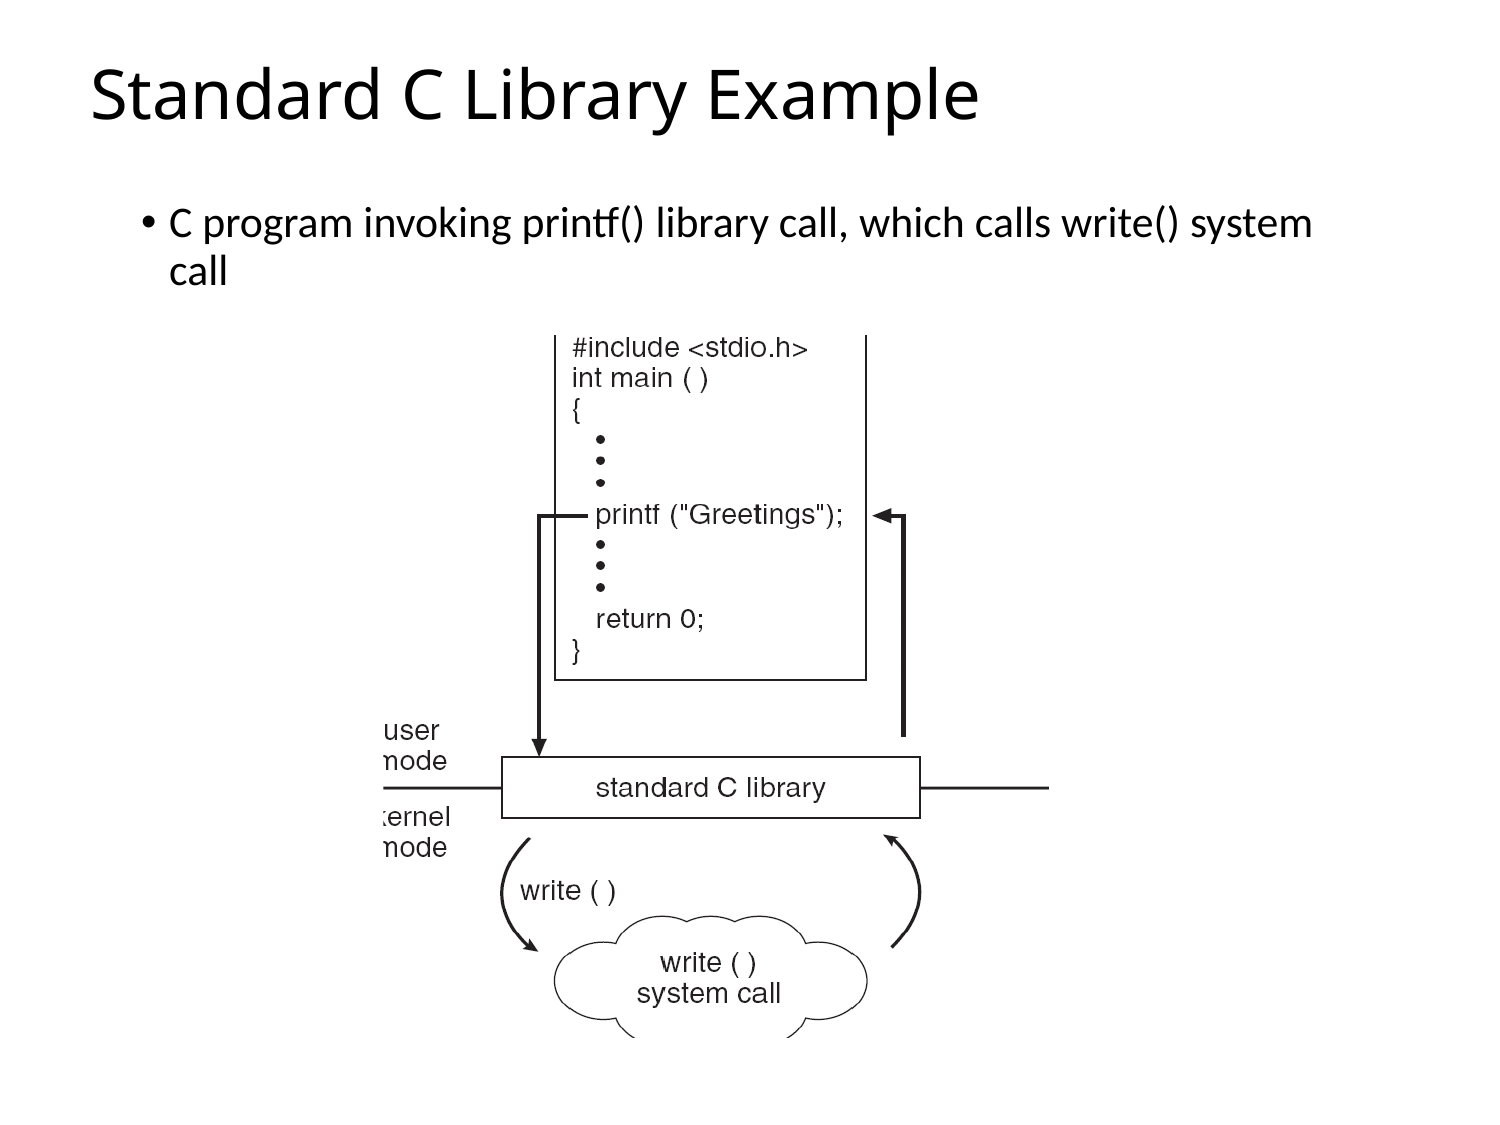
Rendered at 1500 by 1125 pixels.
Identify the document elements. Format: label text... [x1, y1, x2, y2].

picture [383, 334, 1050, 1038]
title Standard C Library Example [75, 50, 1425, 145]
list C program invoking printf() library call, which calls write() system call [126, 192, 1380, 1026]
